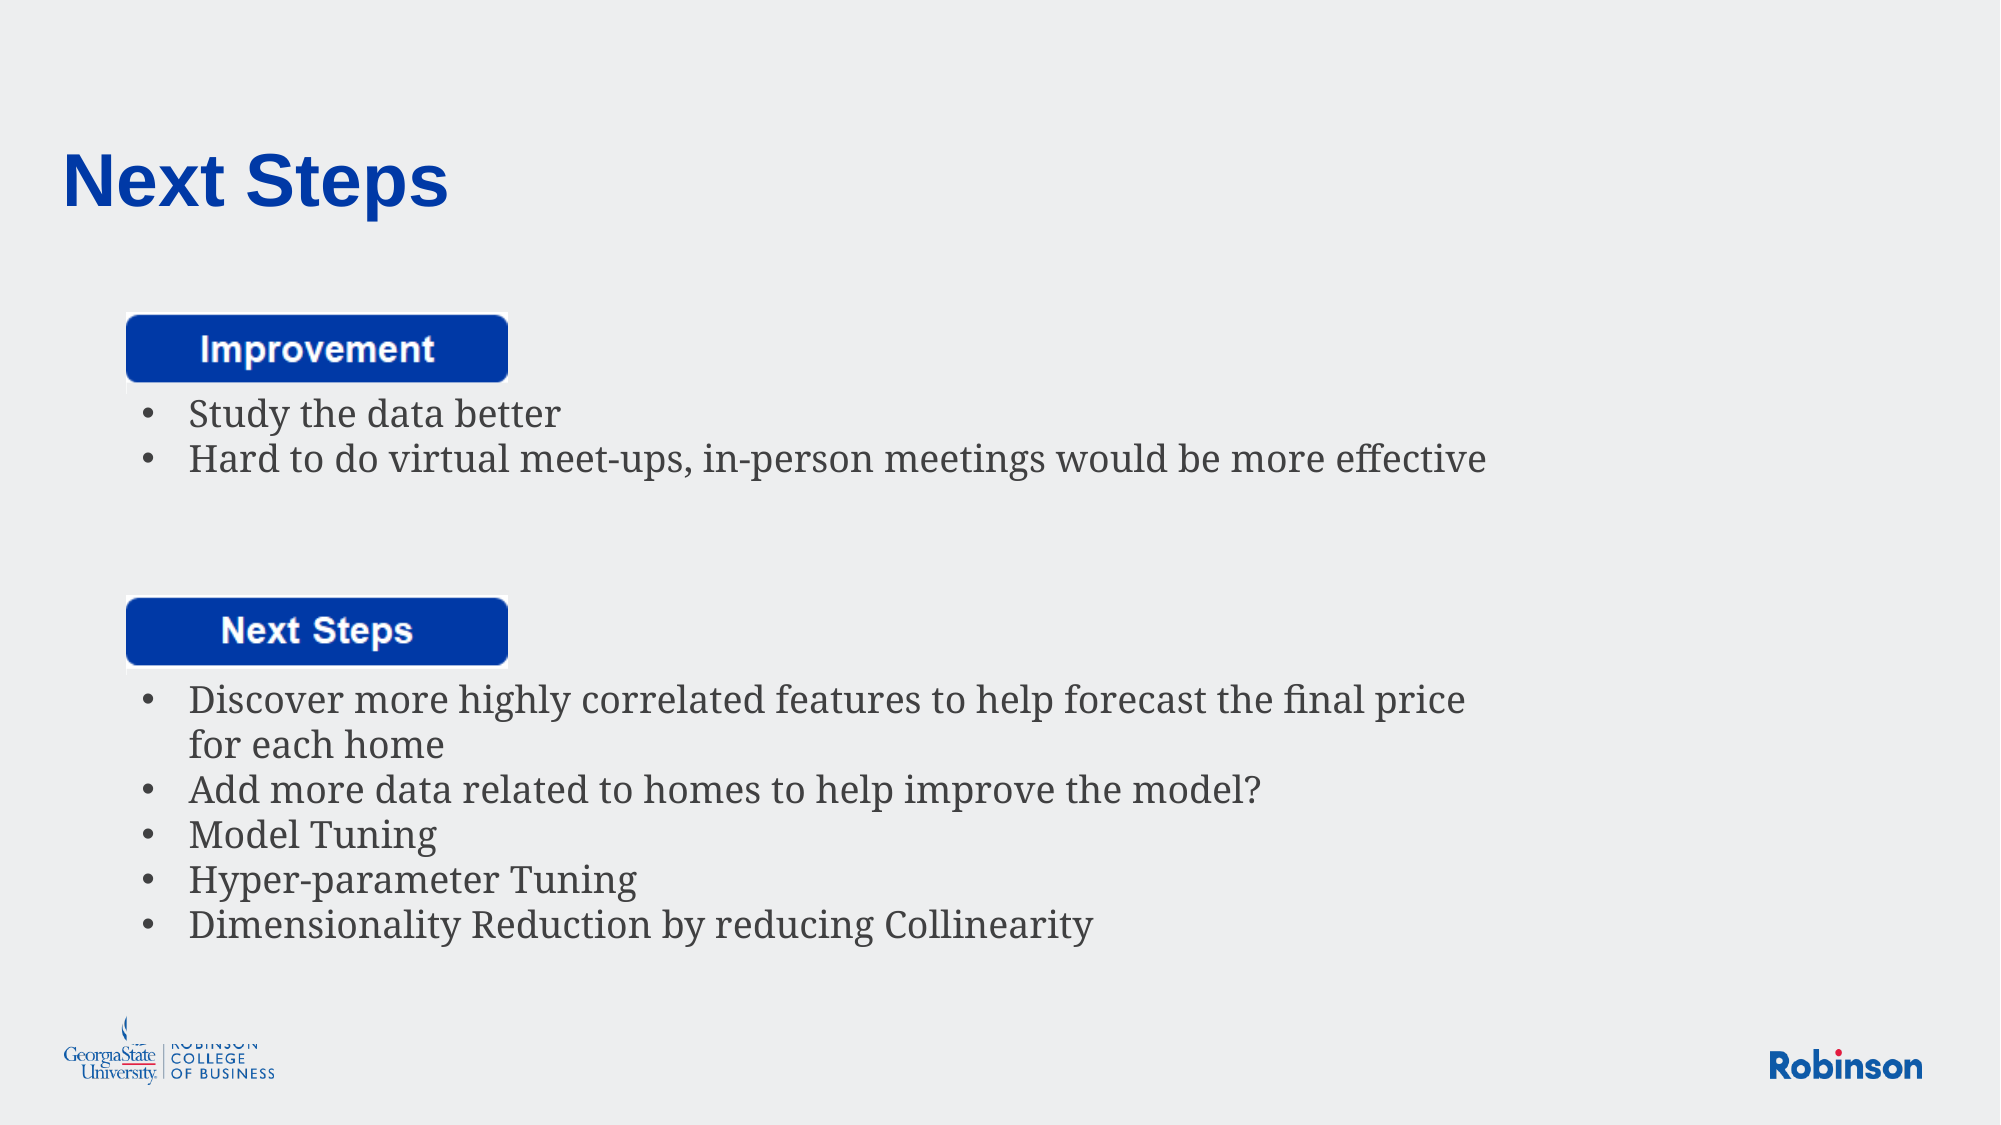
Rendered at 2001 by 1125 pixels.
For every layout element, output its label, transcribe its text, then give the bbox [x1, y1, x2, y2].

picture [126, 312, 508, 394]
picture [126, 595, 508, 675]
text_box Discover more highly correlated features to help forecast the final price for each home Add more data related to homes to help improve the model? Model Tuning Hyper-parameter Tuning Dimensionality Reduction by reducing Collinearity [126, 668, 1537, 1045]
picture [1770, 1049, 1922, 1079]
picture [64, 1009, 274, 1085]
title Next Steps [62, 141, 1938, 223]
text_box Study the data better Hard to do virtual meet-ups, in-person meetings would be more effective [126, 381, 1678, 533]
